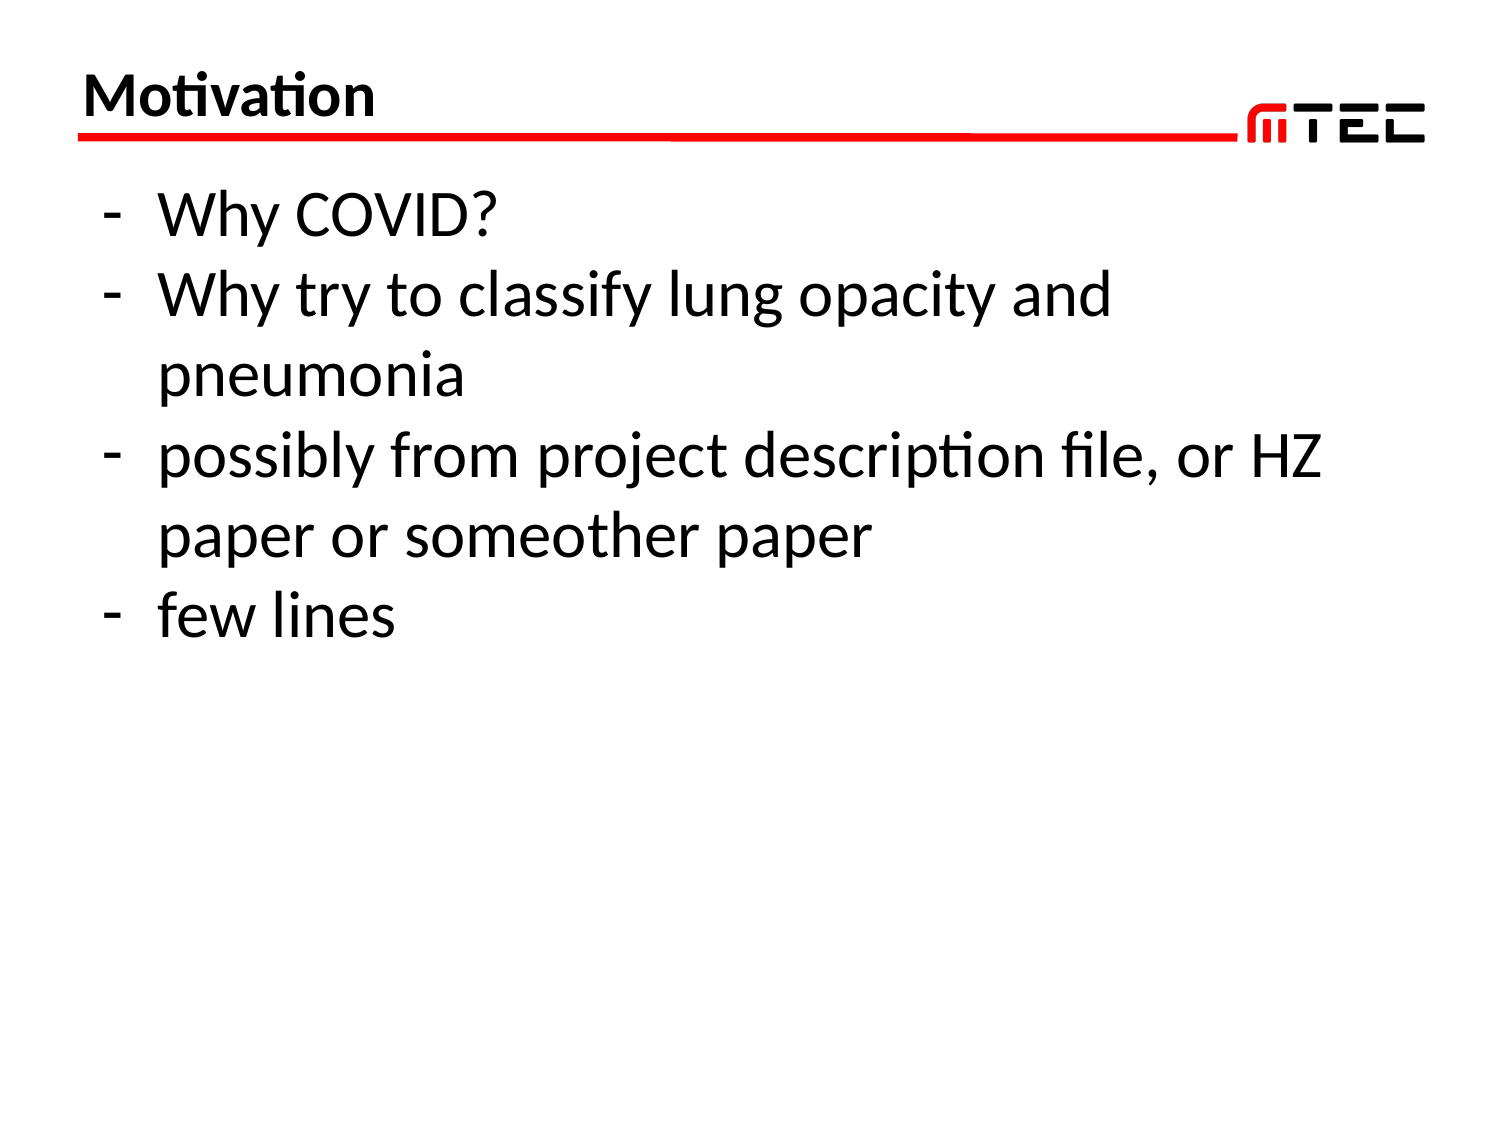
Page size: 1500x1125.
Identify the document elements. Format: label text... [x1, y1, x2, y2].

title Motivation [75, 45, 1238, 138]
list Why COVID? Why try to classify lung opacity and pneumonia possibly from project description file, or HZ paper or someother paper few lines [75, 162, 1425, 1005]
picture [1247, 103, 1425, 143]
